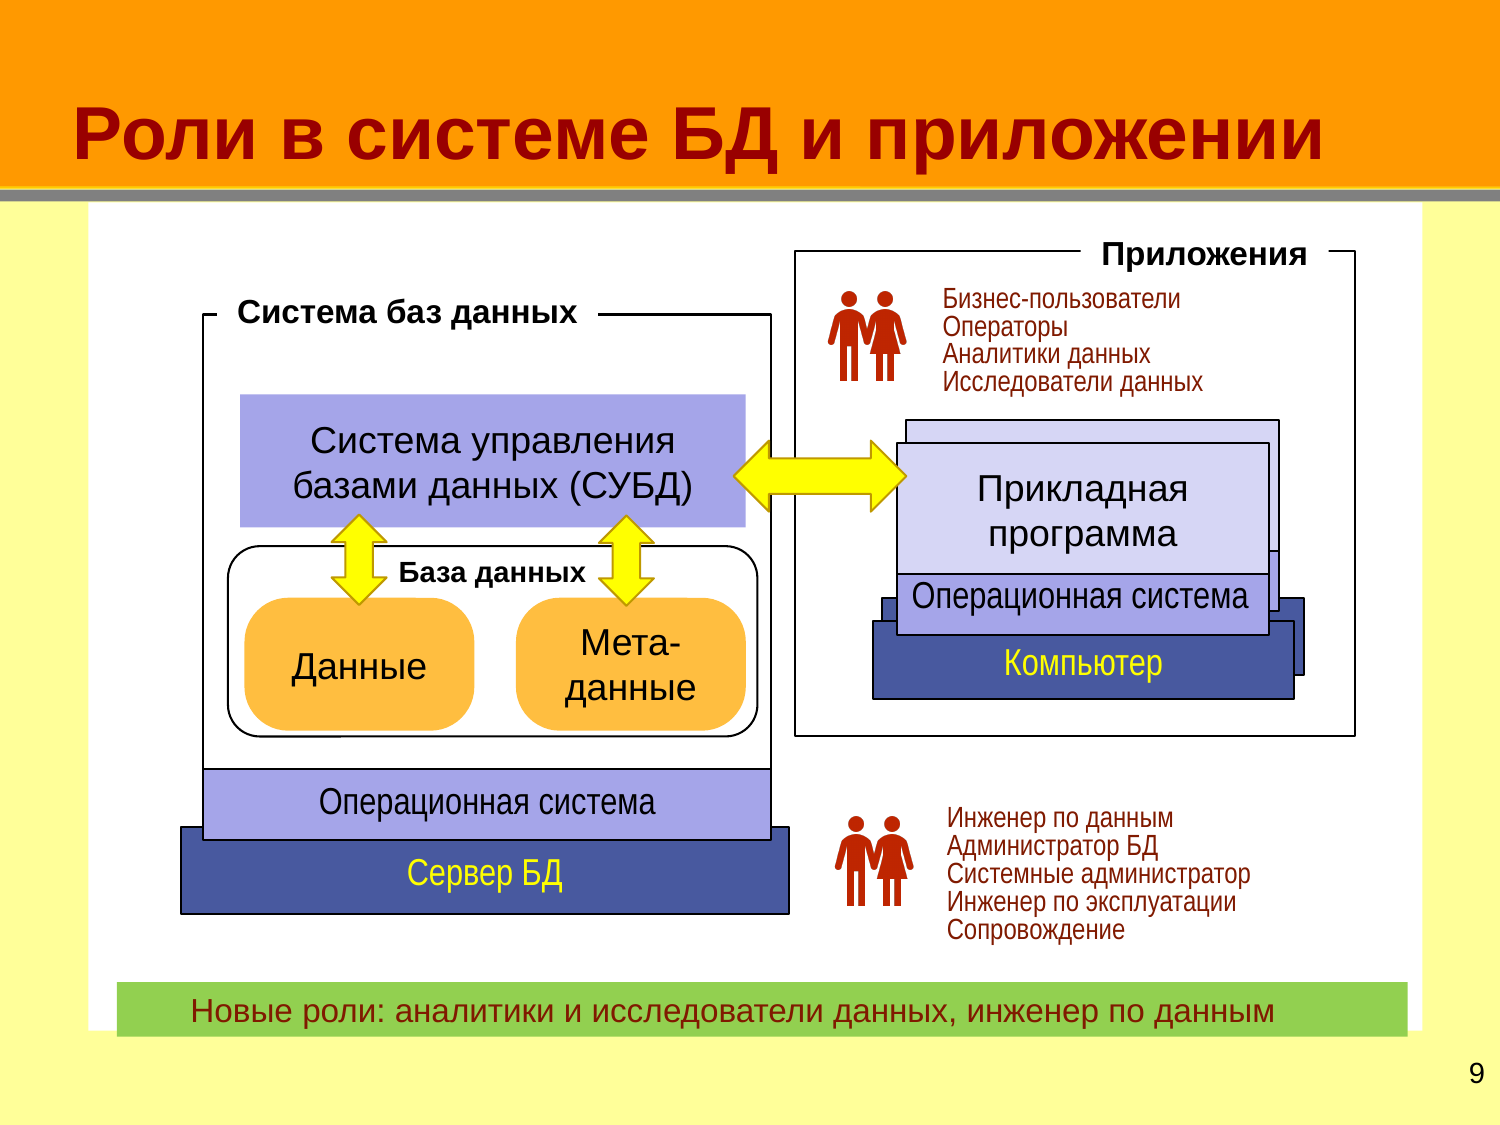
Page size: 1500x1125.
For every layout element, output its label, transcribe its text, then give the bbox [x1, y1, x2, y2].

picture [820, 806, 929, 915]
text_box [598, 515, 654, 606]
text_box Новые роли: аналитики и исследователи данных, инженер по данным [116, 982, 1408, 1037]
text_box [794, 251, 1356, 737]
text_box Приложения [1080, 224, 1329, 280]
text_box [227, 546, 758, 737]
picture [812, 282, 921, 390]
text_box [331, 514, 387, 605]
title Роли в системе БД и приложении [0, 8, 1500, 184]
text_box Операционная система [202, 769, 772, 841]
text_box Сервер БД [180, 826, 789, 914]
text_box [733, 440, 867, 512]
text_box Бизнес-пользователи Операторы Аналитики данных Исследователи данных [927, 278, 1258, 405]
text_box Инженер по данным Администратор БД Системные администратор Инженер по эксплуатации Сопровождение [932, 798, 1279, 953]
slide_number 8 [1344, 1046, 1500, 1125]
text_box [872, 442, 1295, 699]
text_box База данных [364, 546, 621, 596]
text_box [882, 419, 1305, 676]
text_box [88, 202, 1423, 1031]
text_box Система баз данных [217, 282, 598, 337]
text_box [202, 314, 772, 769]
